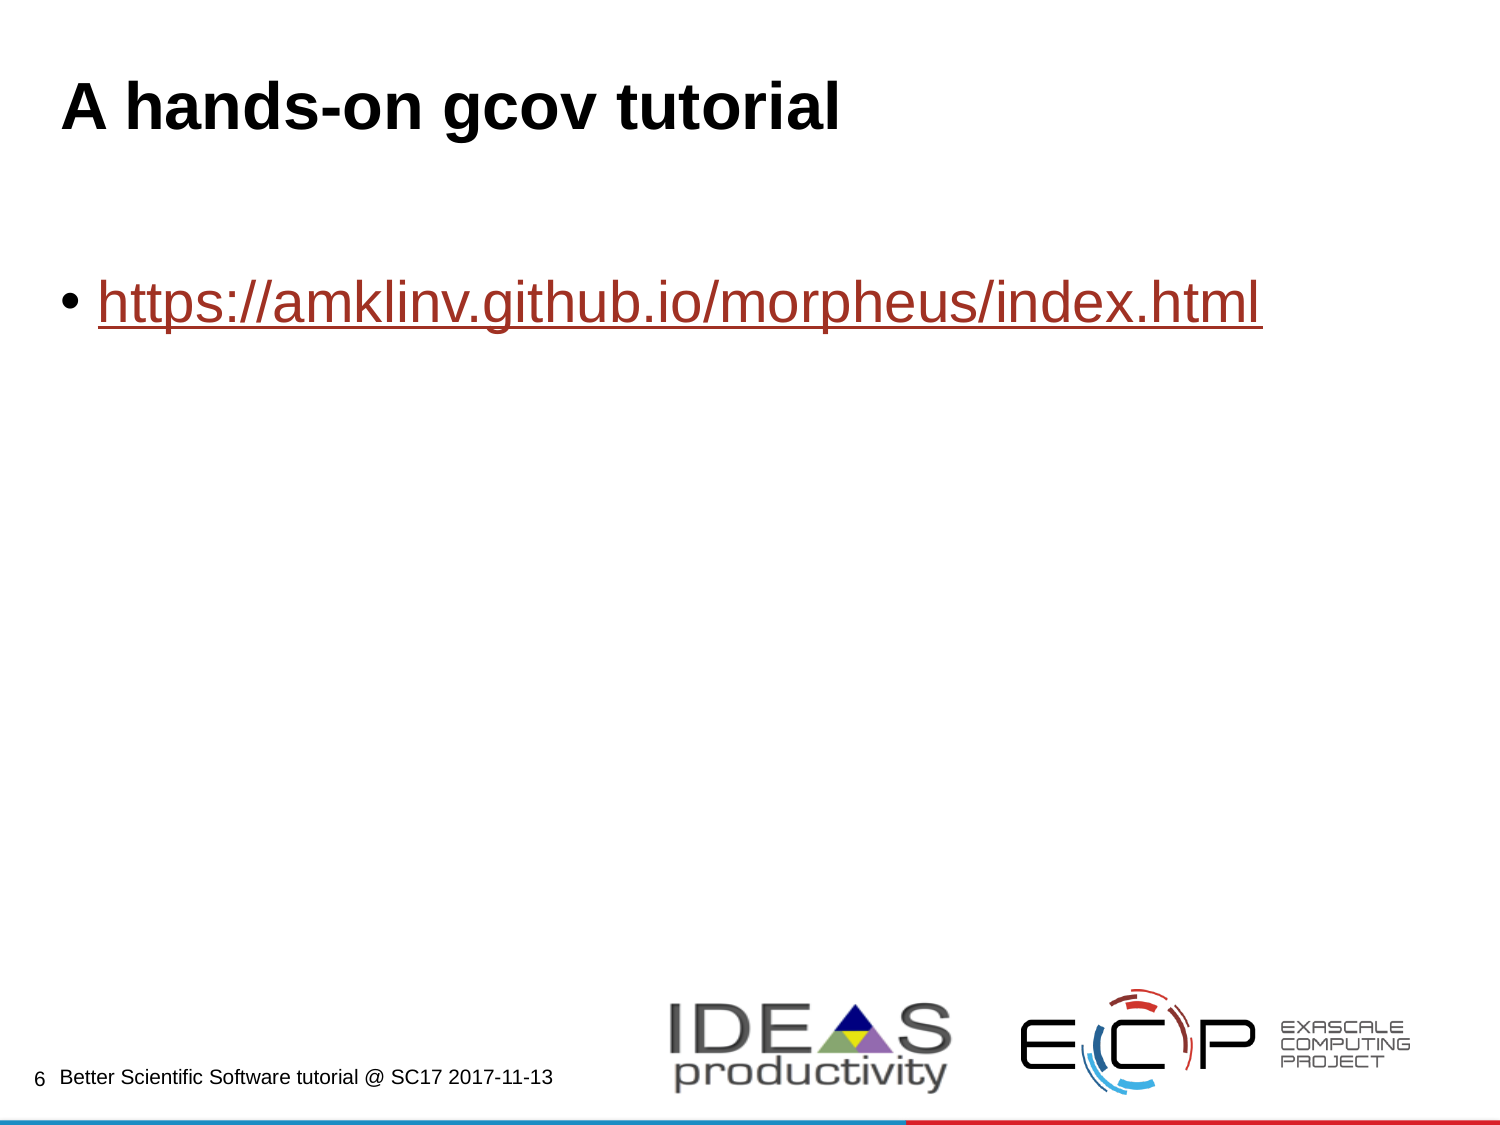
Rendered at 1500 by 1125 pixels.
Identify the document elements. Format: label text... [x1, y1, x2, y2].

title A hands-on gcov tutorial [44, 67, 1445, 152]
picture [1021, 989, 1410, 1095]
list https://amklinv.github.io/morpheus/index.html [44, 264, 1445, 930]
picture [658, 995, 962, 1101]
